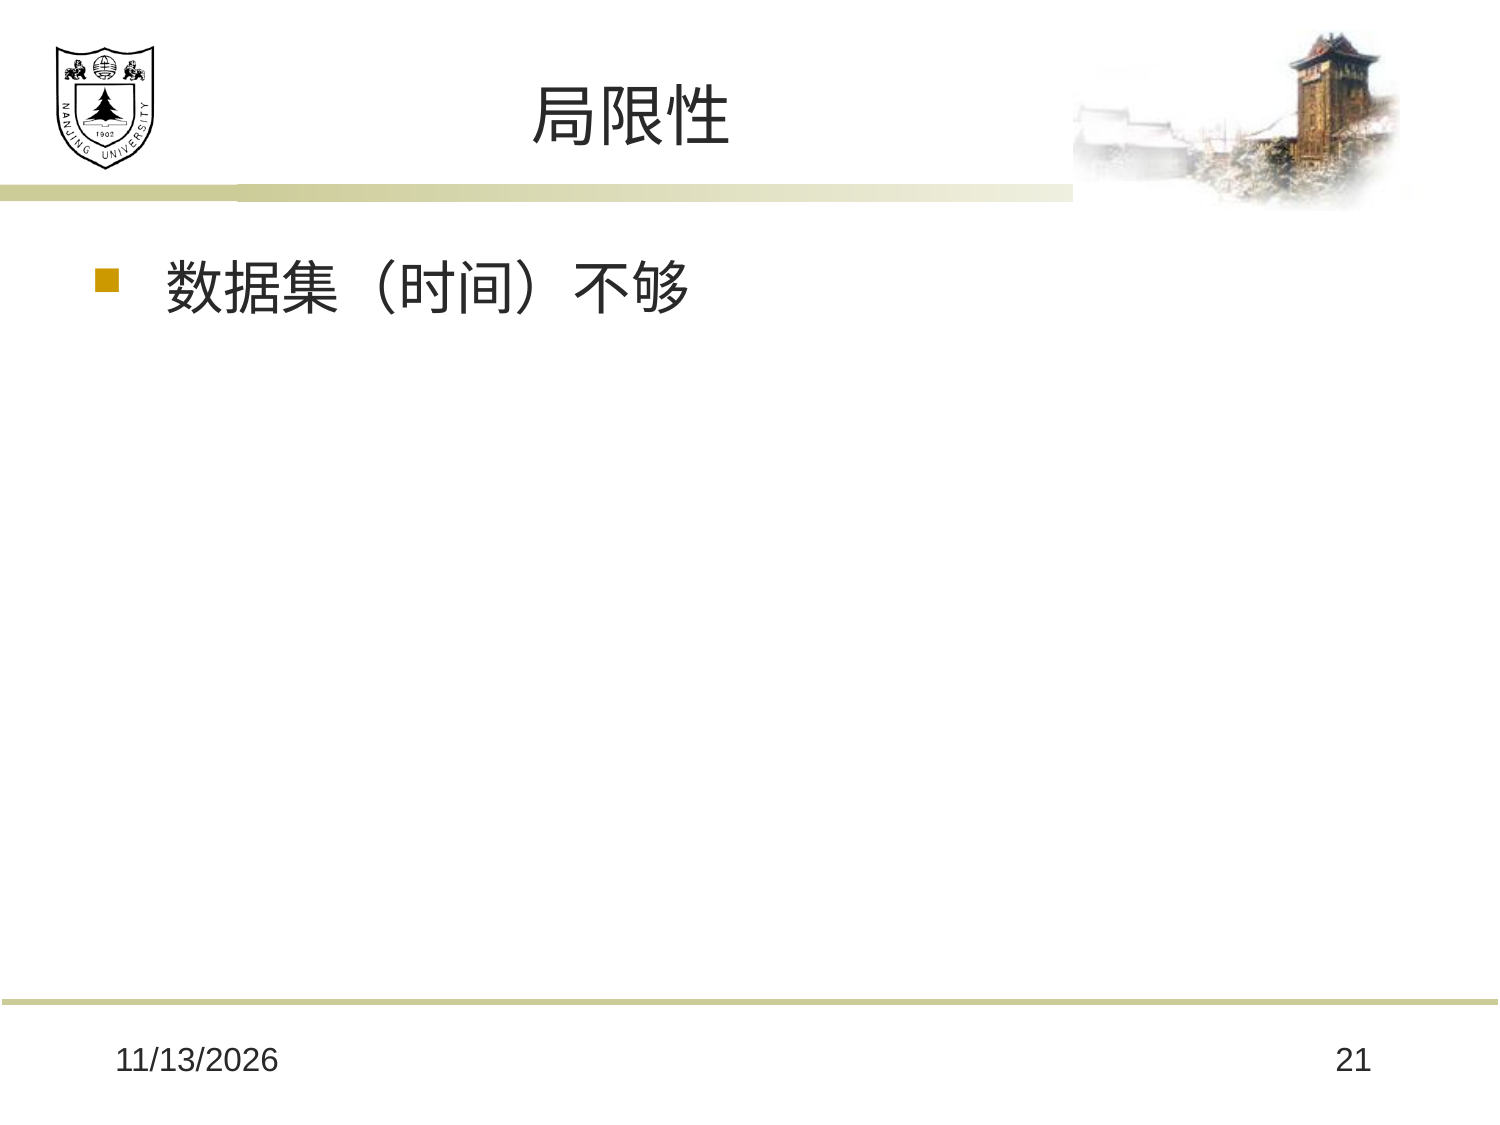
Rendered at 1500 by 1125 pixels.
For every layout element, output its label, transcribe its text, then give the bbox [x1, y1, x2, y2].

picture [2, 999, 1498, 1005]
picture [1073, 30, 1400, 211]
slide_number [100, 1030, 313, 1107]
slide_number 21 [1234, 1030, 1388, 1107]
picture [50, 42, 160, 173]
list 数据集（时间）不够 [76, 243, 1413, 965]
title 局限性 [170, 66, 1093, 162]
